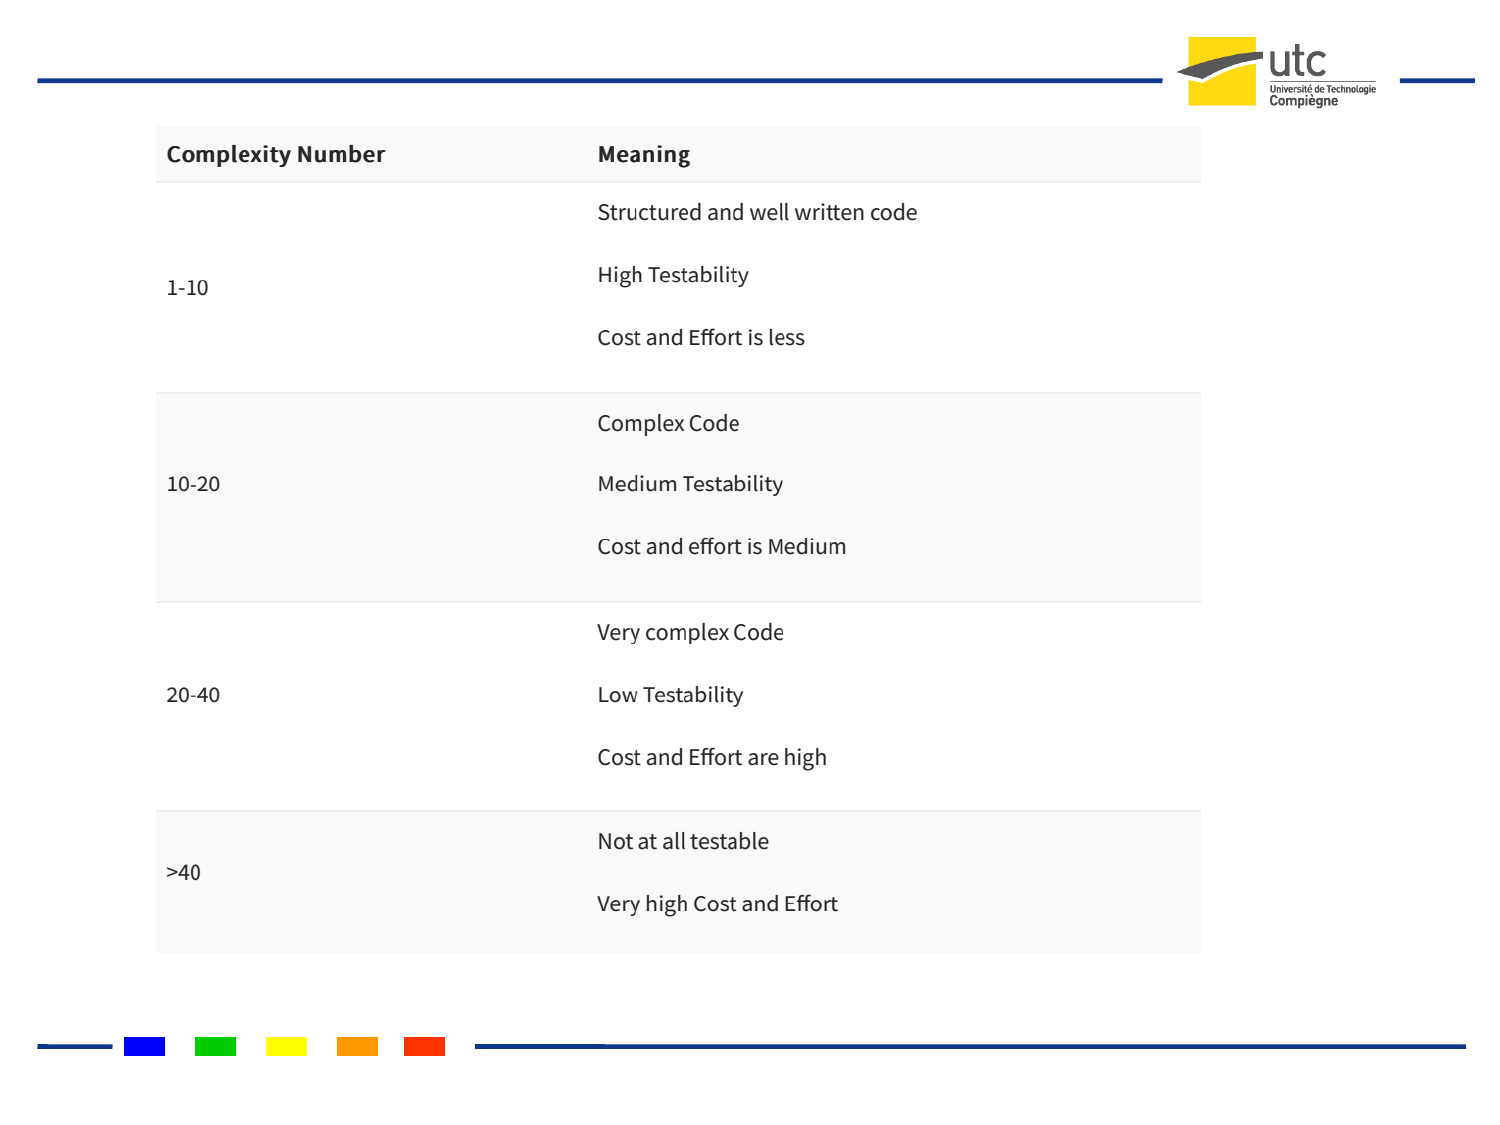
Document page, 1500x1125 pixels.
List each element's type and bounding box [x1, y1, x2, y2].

picture [1175, 37, 1376, 109]
picture [147, 125, 1220, 953]
